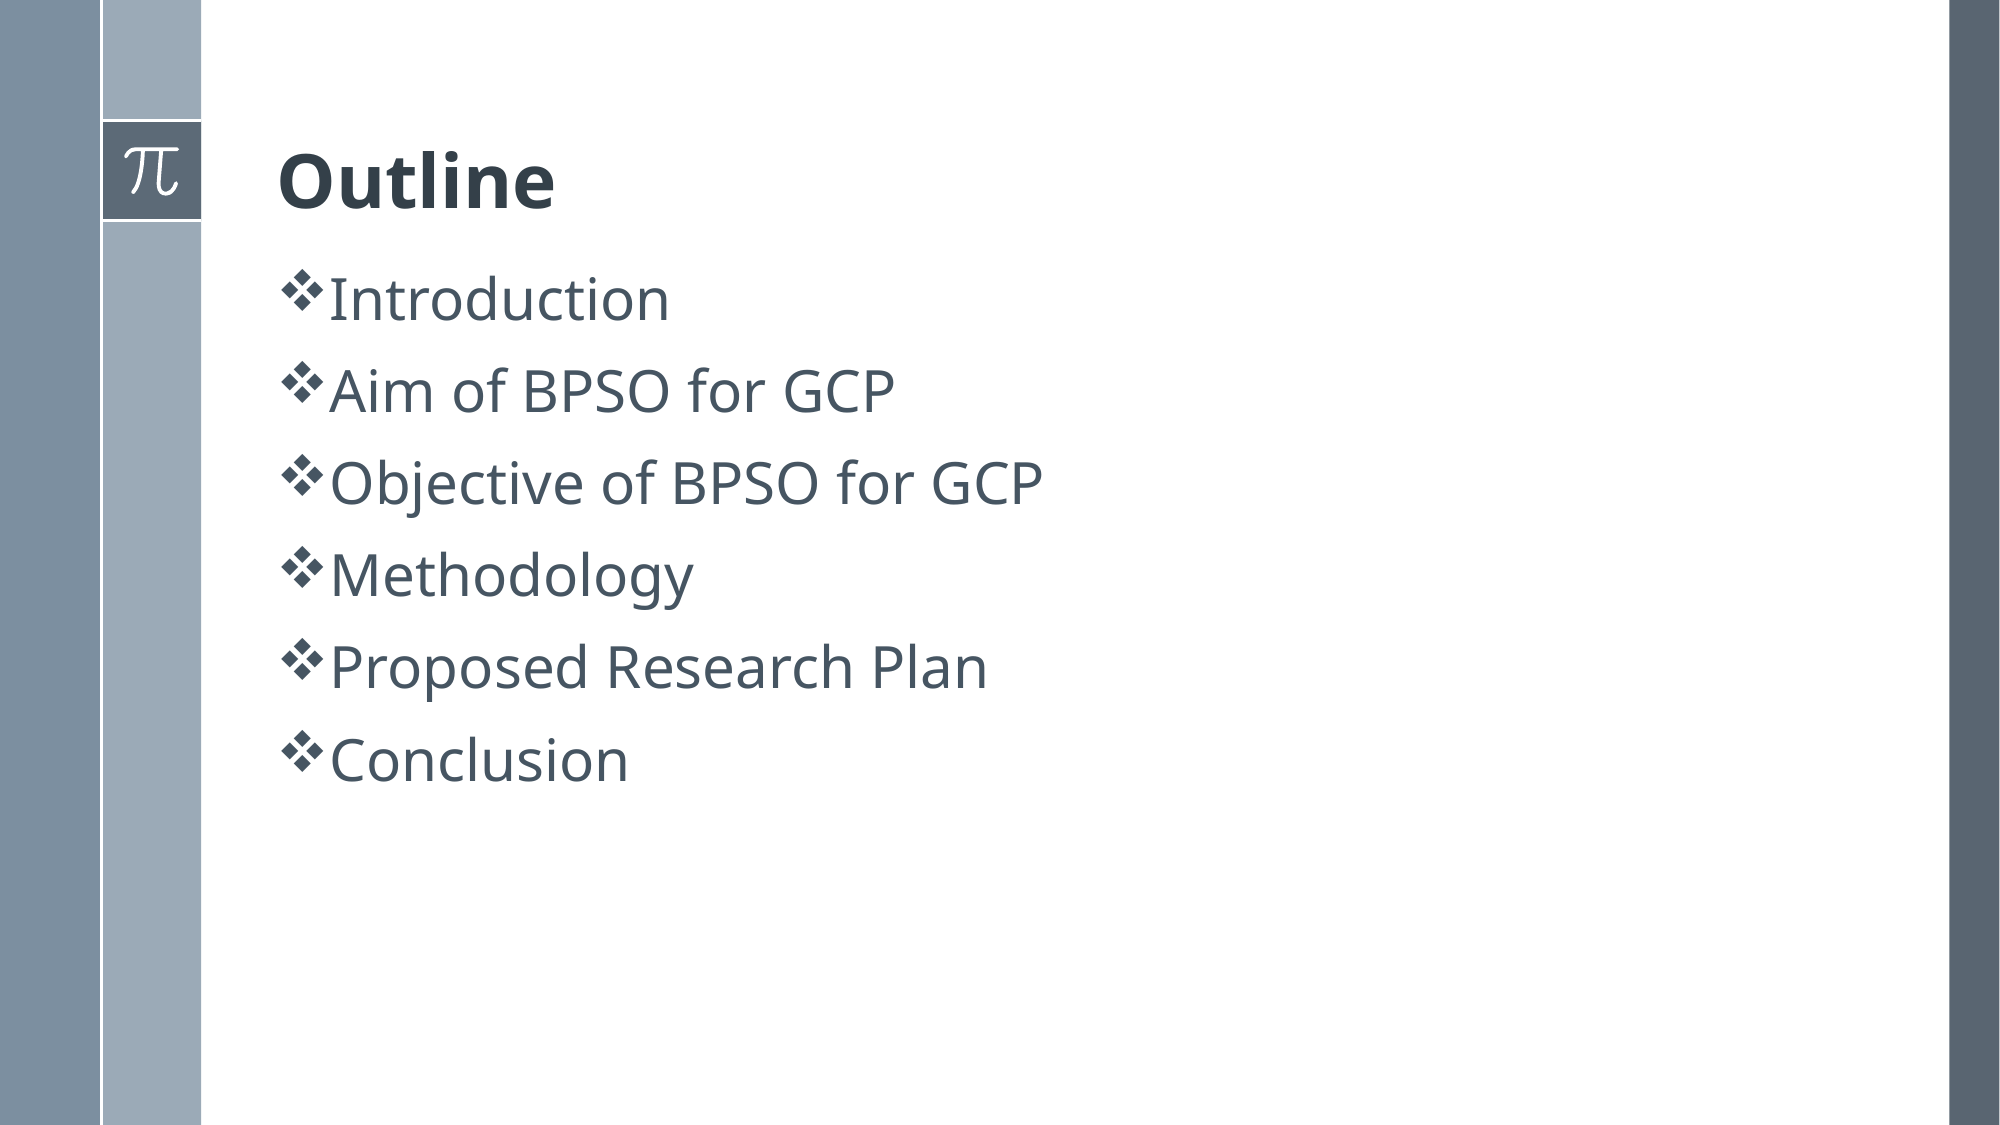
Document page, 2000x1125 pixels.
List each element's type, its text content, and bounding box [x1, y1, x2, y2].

title Outline [261, 29, 1867, 233]
list Introduction Aim of BPSO for GCP Objective of BPSO for GCP Methodology Proposed Research Plan Conclusion [261, 262, 1867, 1013]
